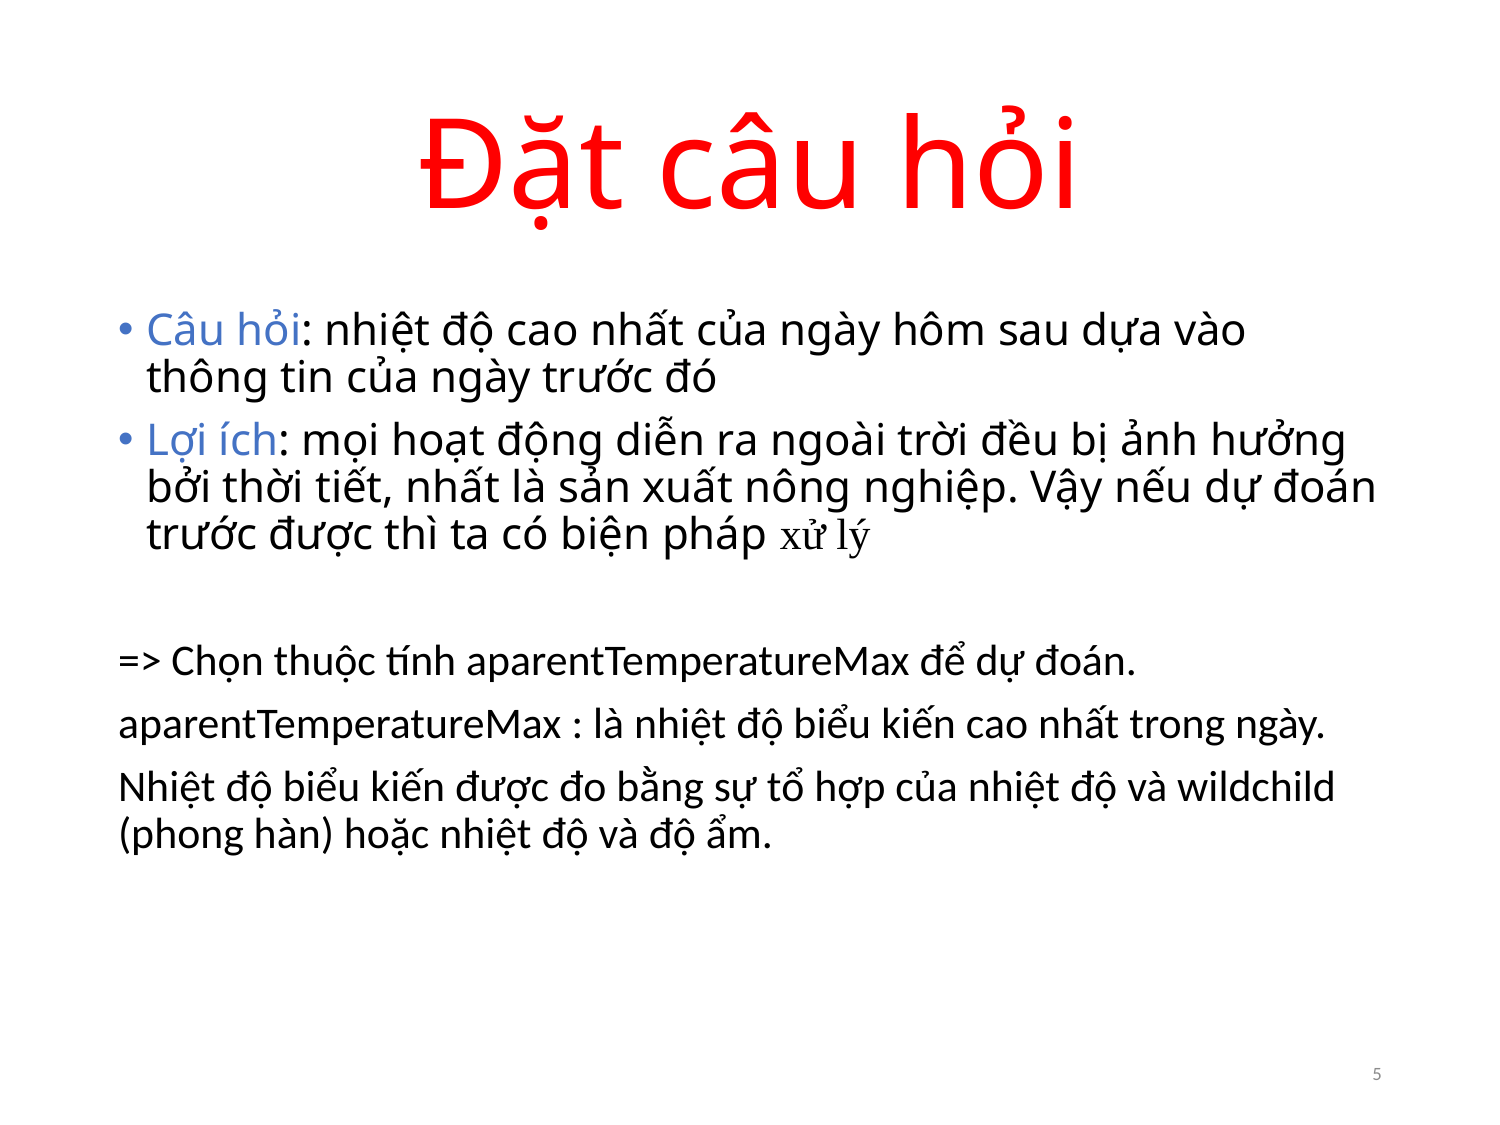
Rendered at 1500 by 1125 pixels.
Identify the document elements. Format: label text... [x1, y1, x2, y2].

title Đặt câu hỏi [103, 59, 1397, 278]
list Câu hỏi: nhiệt độ cao nhất của ngày hôm sau dựa vào thông tin của ngày trước đó Lợi ích: mọi hoạt động diễn ra ngoài trời đều bị ảnh hưởng bởi thời tiết, nhất là sản xuất nông nghiệp. Vậy nếu dự đoán trước được thì ta có biện pháp xử lý => Chọn thuộc tính aparentTemperatureMax để dự đoán. aparentTemperatureMax : là nhiệt độ biểu kiến cao nhất trong ngày. Nhiệt độ biểu kiến được đo bằng sự tổ hợp của nhiệt độ và wildchild (phong hàn) hoặc nhiệt độ và độ ẩm. [103, 299, 1397, 1014]
slide_number 5 [1059, 1042, 1397, 1103]
